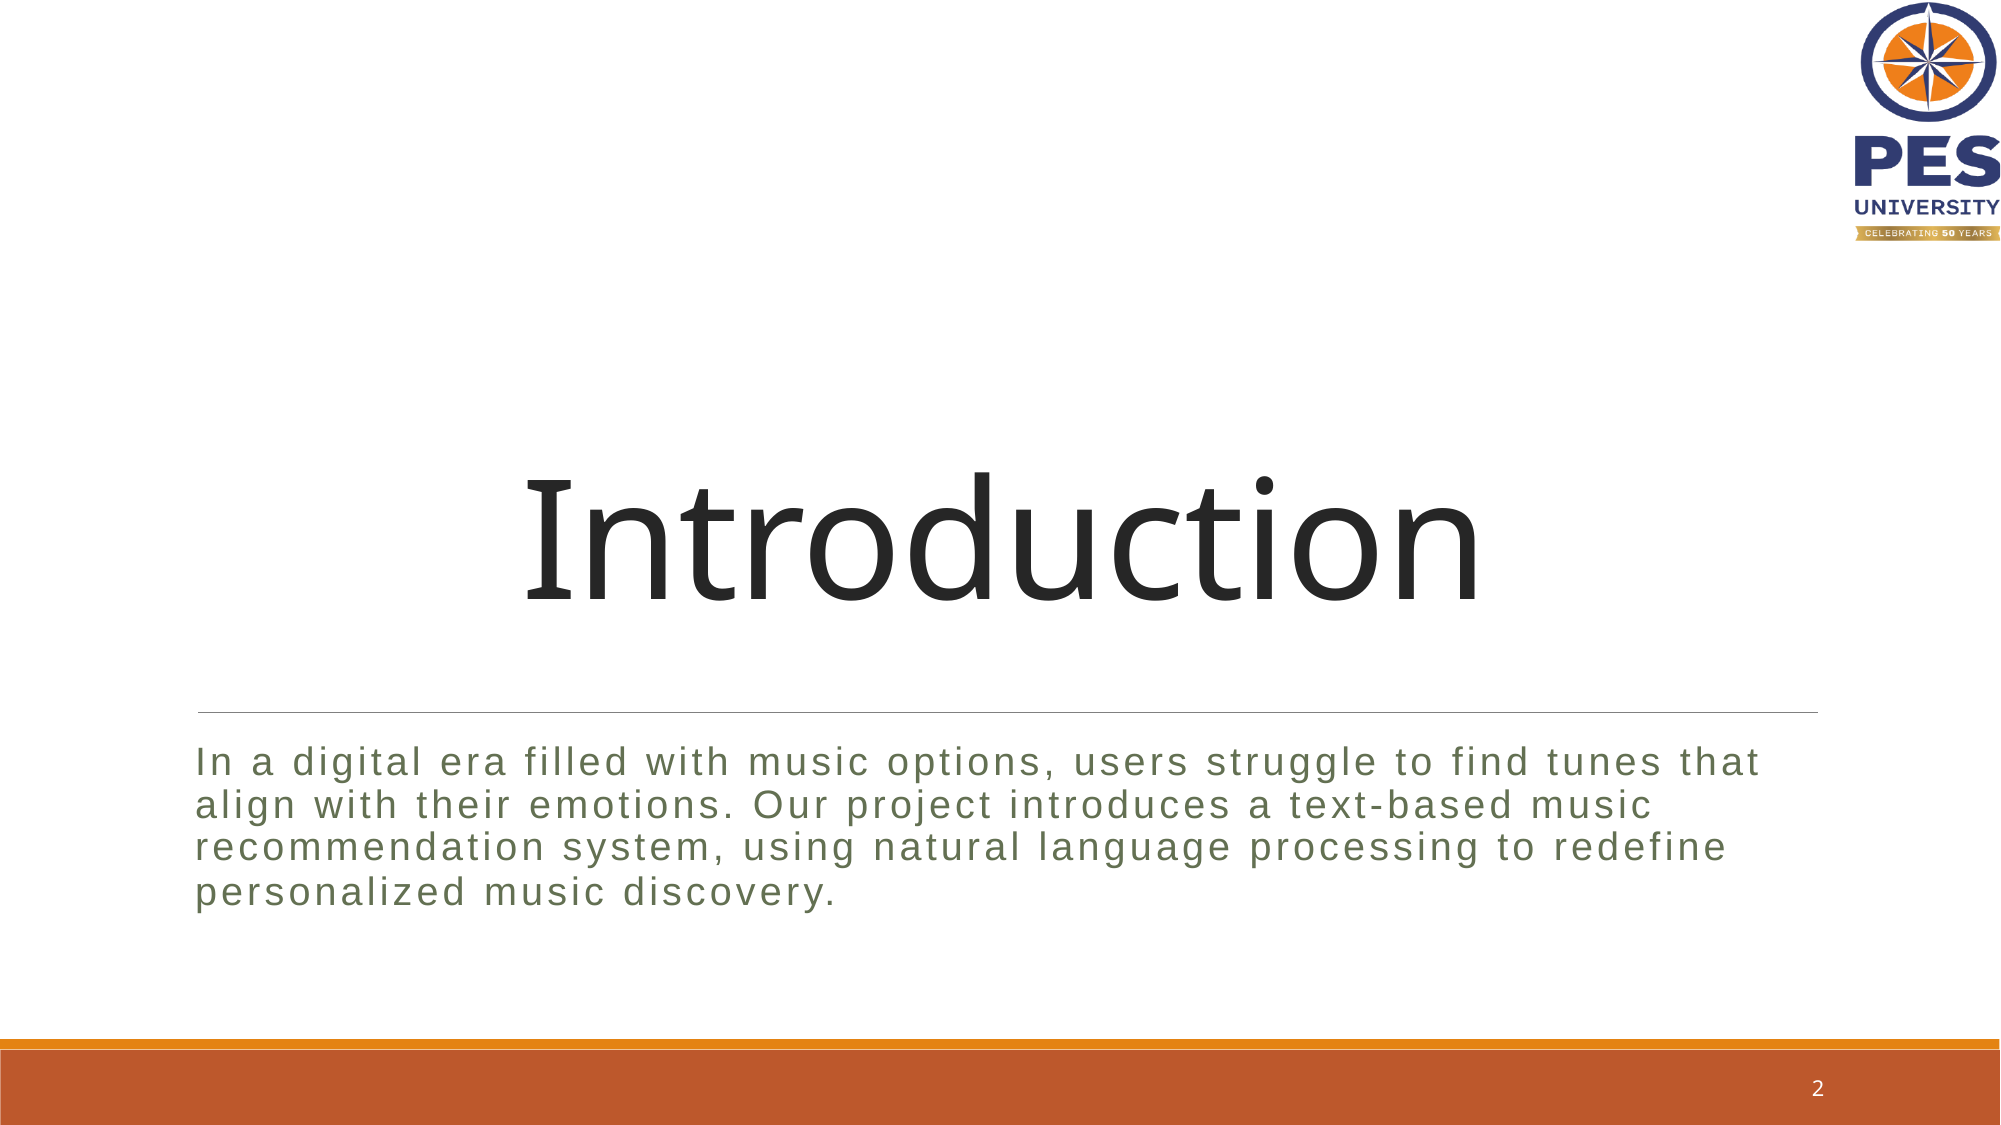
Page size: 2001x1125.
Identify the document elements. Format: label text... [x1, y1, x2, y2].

slide_number 2 [1624, 1059, 1840, 1120]
list In a digital era filled with music options, users struggle to find tunes that align with their emotions. Our project introduces a text-based music recommendation system, using natural language processing to redefine personalized music discovery. [180, 110, 1830, 1015]
picture [1855, 2, 2001, 241]
